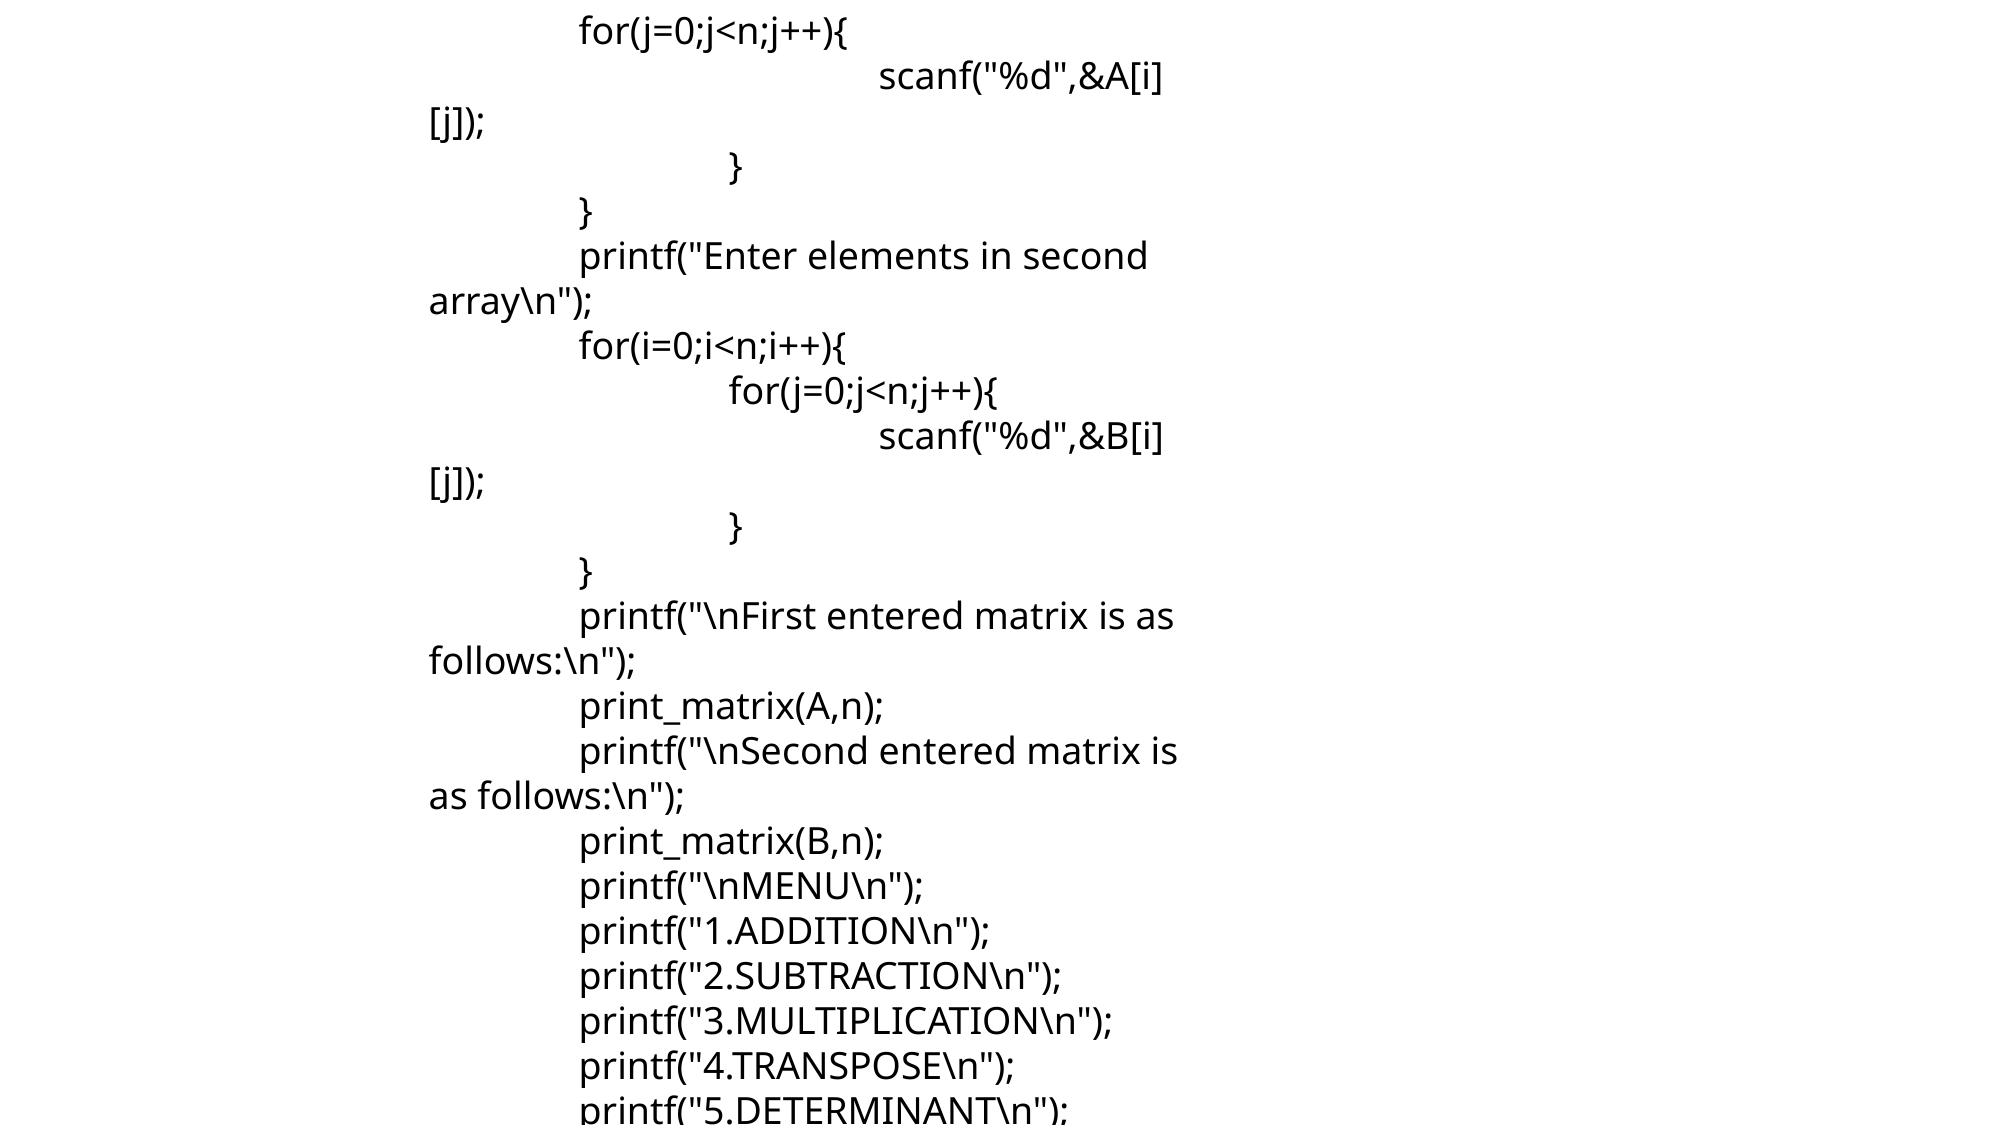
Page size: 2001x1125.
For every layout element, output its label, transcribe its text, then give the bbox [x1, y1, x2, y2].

text_box for(j=0;j<n;j++){ scanf("%d",&A[i][j]); } } printf("Enter elements in second array\n"); for(i=0;i<n;i++){ for(j=0;j<n;j++){ scanf("%d",&B[i][j]); } } printf("\nFirst entered matrix is as follows:\n"); print_matrix(A,n); printf("\nSecond entered matrix is as follows:\n"); print_matrix(B,n); printf("\nMENU\n"); printf("1.ADDITION\n"); printf("2.SUBTRACTION\n"); printf("3.MULTIPLICATION\n"); printf("4.TRANSPOSE\n"); printf("5.DETERMINANT\n"); printf("6.SCALING\n"); [413, 0, 1223, 1125]
